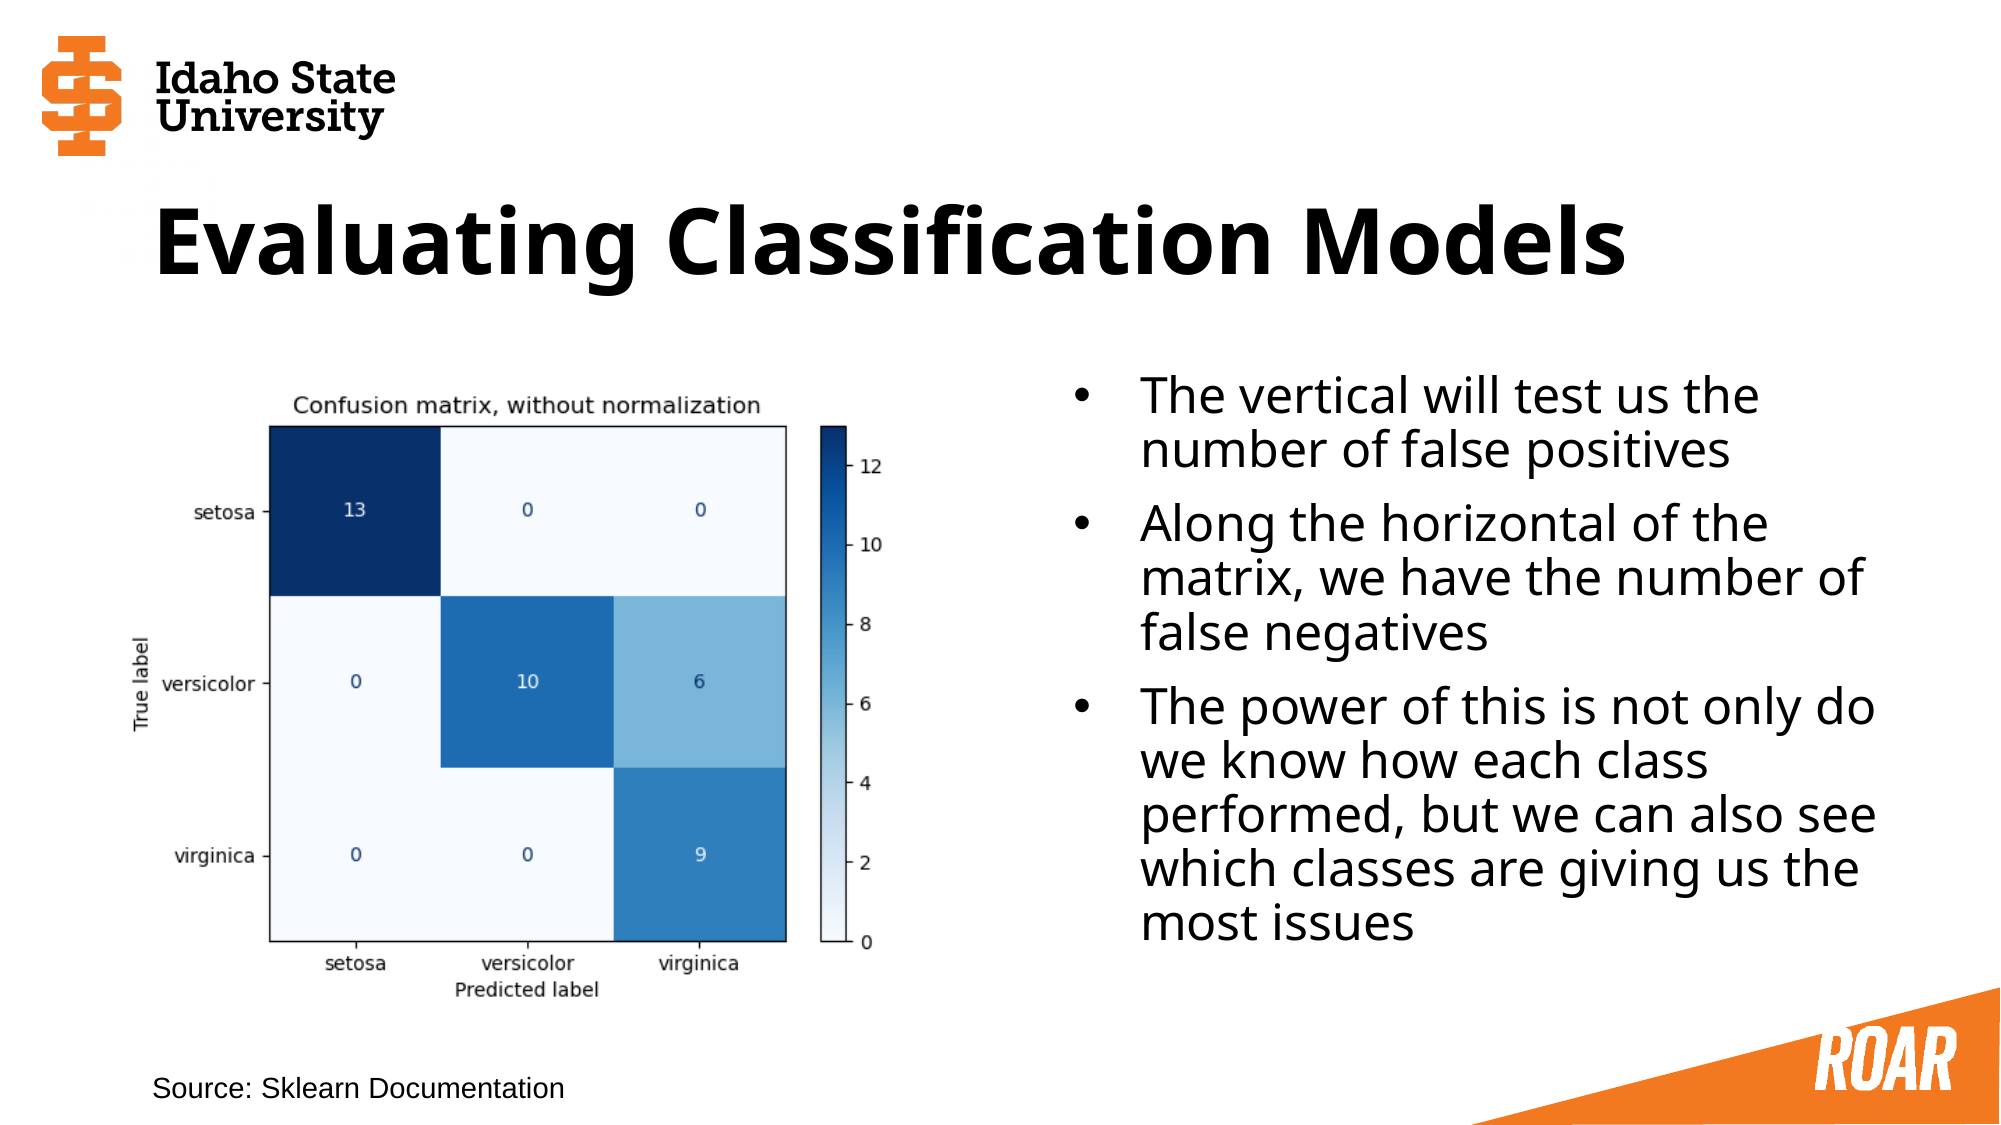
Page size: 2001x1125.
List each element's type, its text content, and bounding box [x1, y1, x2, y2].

text_box Source: Sklearn Documentation [137, 1062, 888, 1113]
picture [1807, 1022, 1964, 1094]
title Evaluating Classification Models [137, 187, 1863, 300]
picture [26, 36, 1013, 1015]
list The vertical will test us the number of false positives Along the horizontal of the matrix, we have the number of false negatives The power of this is not only do we know how each class performed, but we can also see which classes are giving us the most issues [1050, 362, 1900, 1030]
